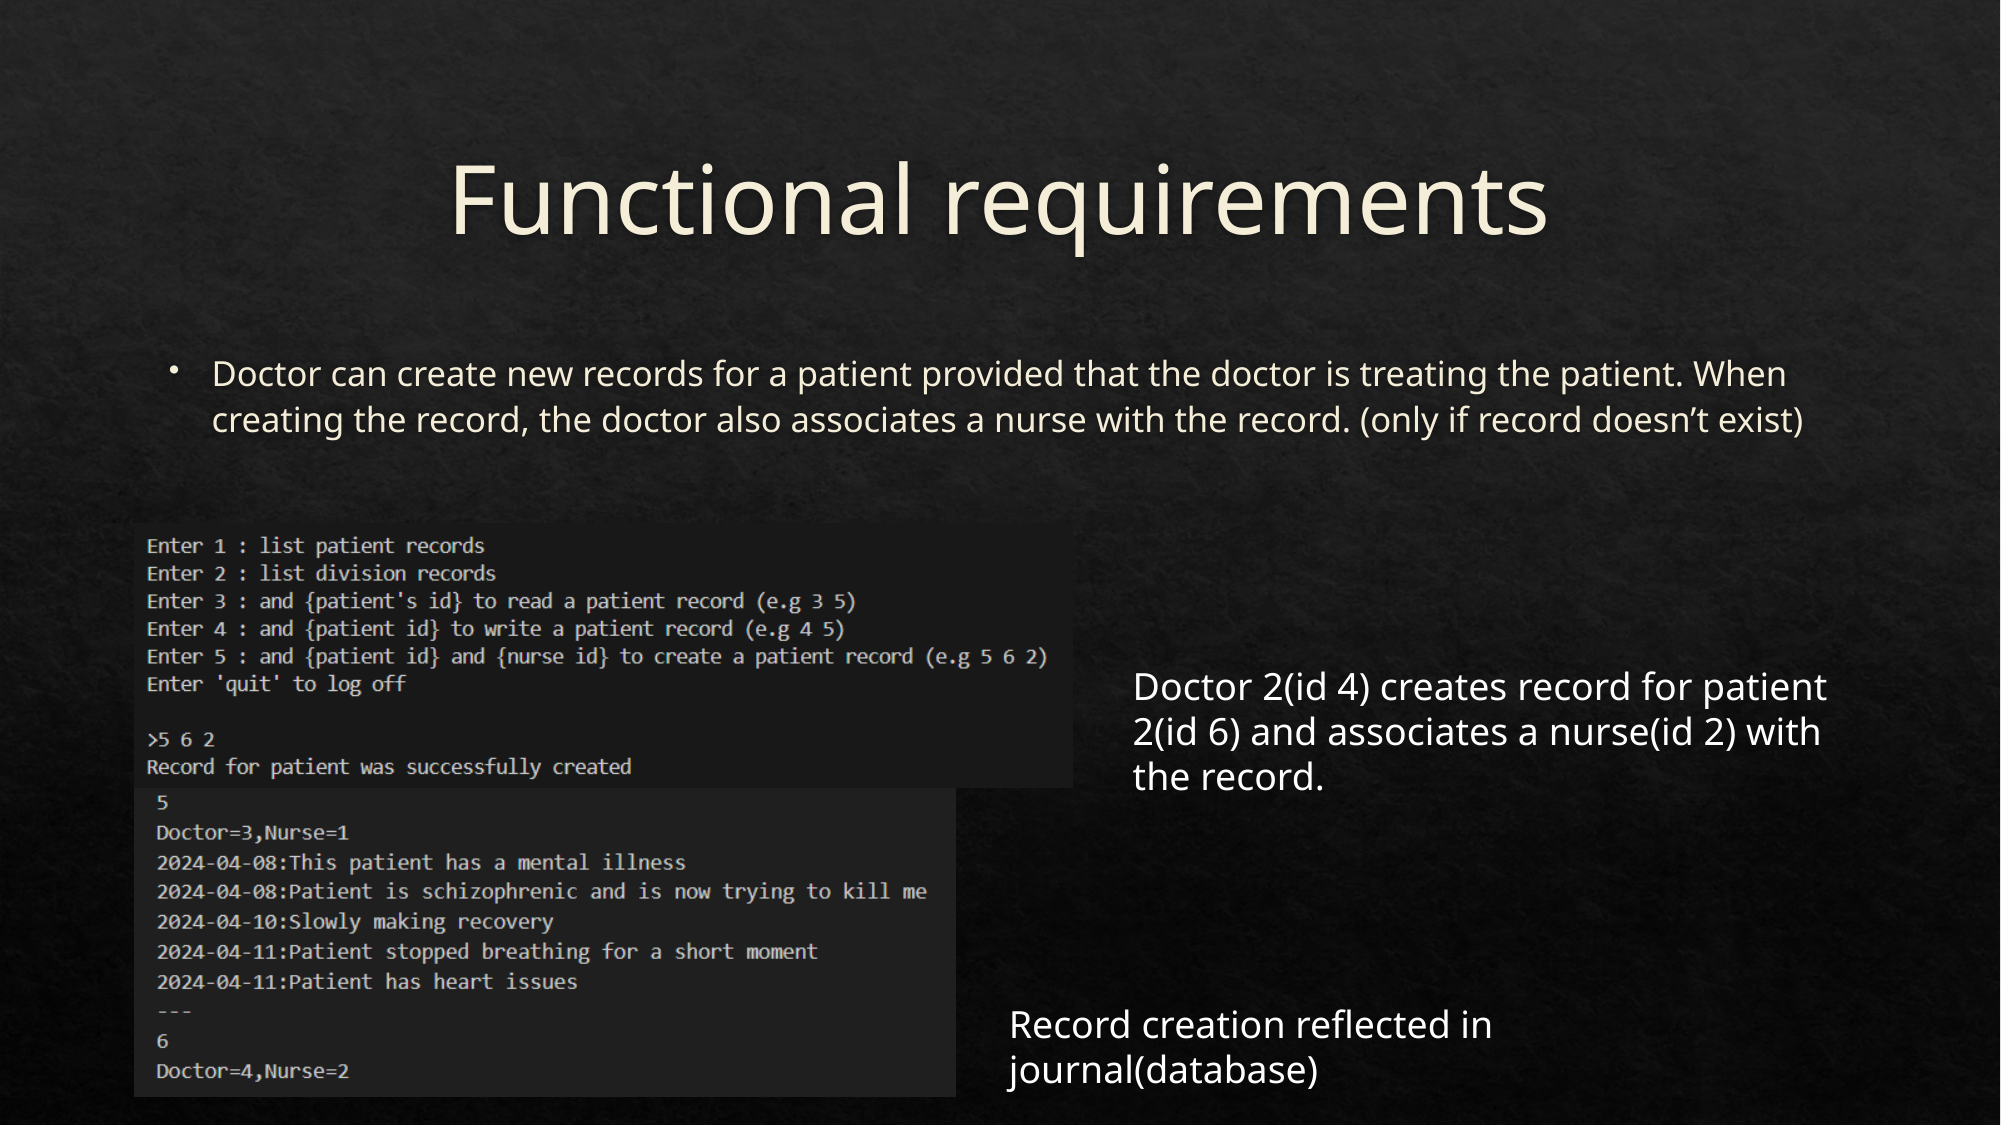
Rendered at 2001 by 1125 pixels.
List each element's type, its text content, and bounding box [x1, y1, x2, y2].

text_box Record creation reflected in journal(database) [994, 993, 1761, 1098]
picture [134, 523, 1073, 1097]
list Doctor can create new records for a patient provided that the doctor is treating the patient. When creating the record, the doctor also associates a nurse with the record. (only if record doesn’t exist) [150, 340, 1849, 490]
title Functional requirements [149, 99, 1849, 307]
text_box Doctor 2(id 4) creates record for patient 2(id 6) and associates a nurse(id 2) with the record. [1117, 655, 1885, 806]
